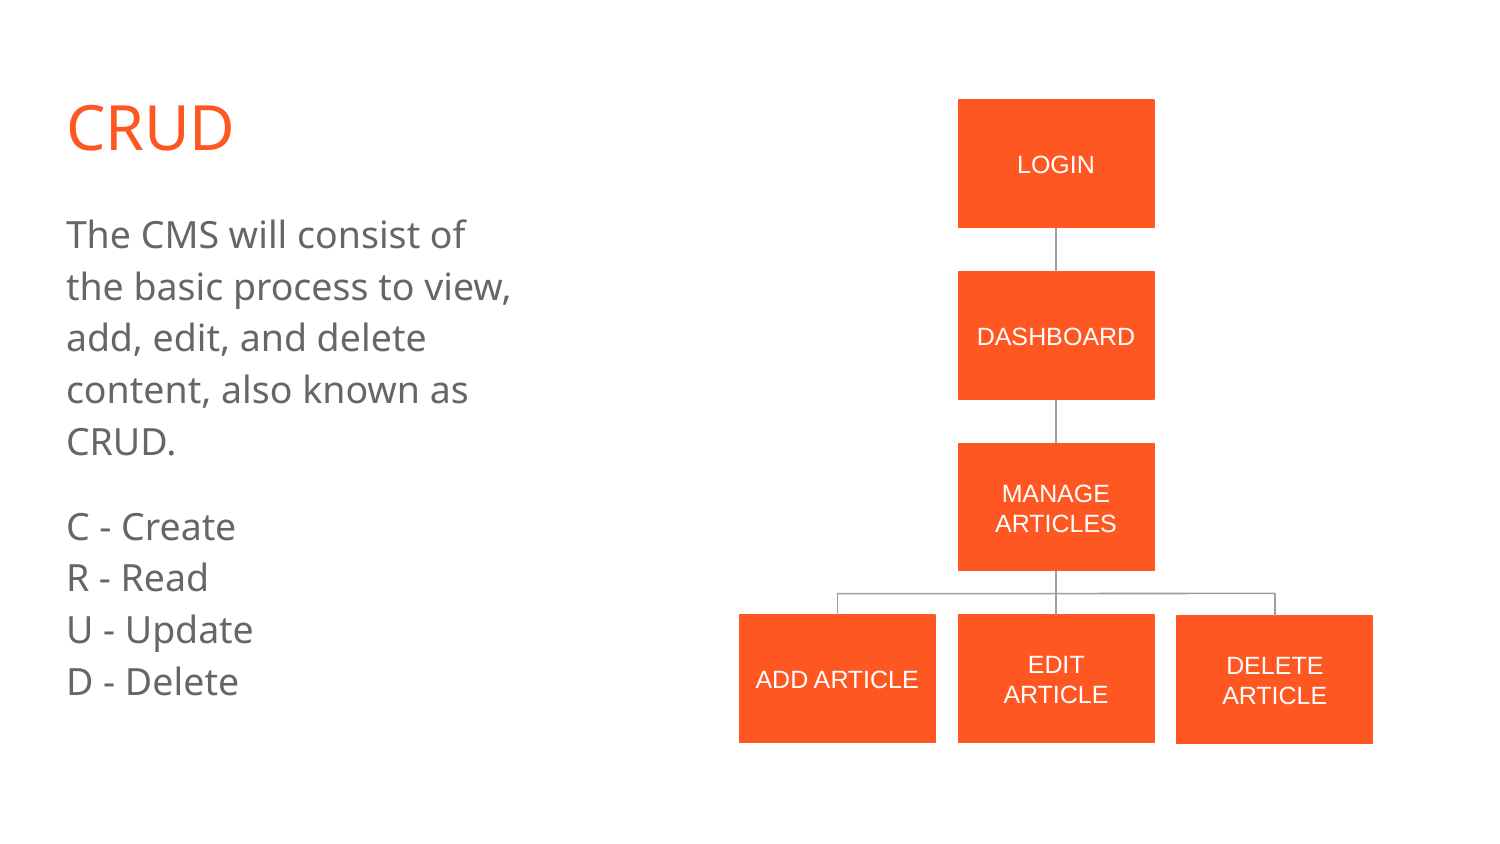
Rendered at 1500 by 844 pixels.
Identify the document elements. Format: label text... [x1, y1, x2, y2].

list The CMS will consist of the basic process to view, add, edit, and delete content, also known as CRUD. C - Create R - Read U - Update D - Delete [51, 189, 547, 750]
text_box ADD ARTICLE [739, 614, 936, 743]
text_box DELETE ARTICLE [1177, 616, 1373, 744]
text_box MANAGE ARTICLES [958, 443, 1154, 571]
text_box DASHBOARD [958, 271, 1154, 400]
text_box LOGIN [958, 100, 1154, 228]
text_box EDIT ARTICLE [958, 614, 1154, 743]
title CRUD [51, 72, 1449, 167]
